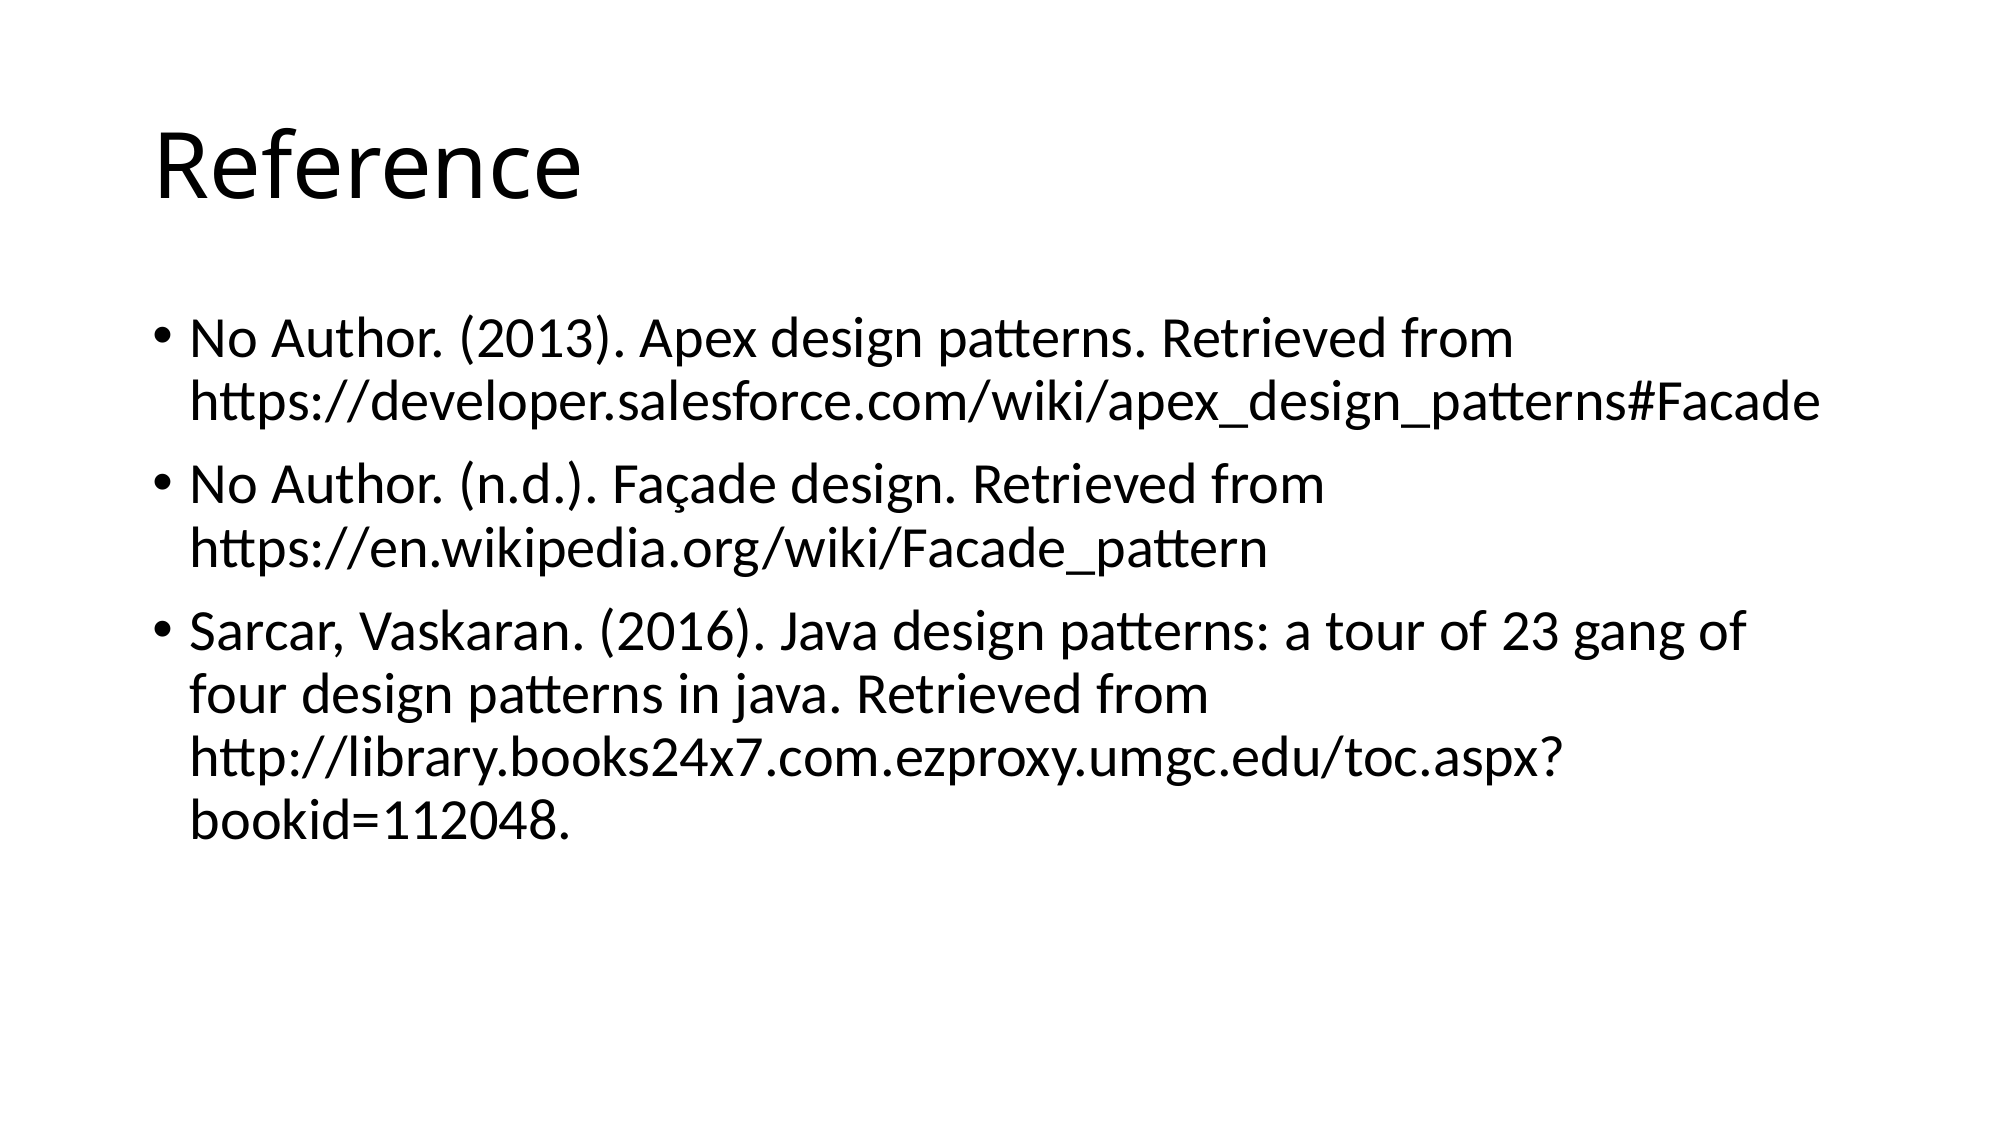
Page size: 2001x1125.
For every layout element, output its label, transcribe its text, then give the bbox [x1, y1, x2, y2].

list No Author. (2013). Apex design patterns. Retrieved from https://developer.salesforce.com/wiki/apex_design_patterns#Facade No Author. (n.d.). Façade design. Retrieved from https://en.wikipedia.org/wiki/Facade_pattern Sarcar, Vaskaran. (2016). Java design patterns: a tour of 23 gang of four design patterns in java. Retrieved from http://library.books24x7.com.ezproxy.umgc.edu/toc.aspx?bookid=112048. [137, 299, 1863, 1014]
title Reference [137, 59, 1863, 278]
